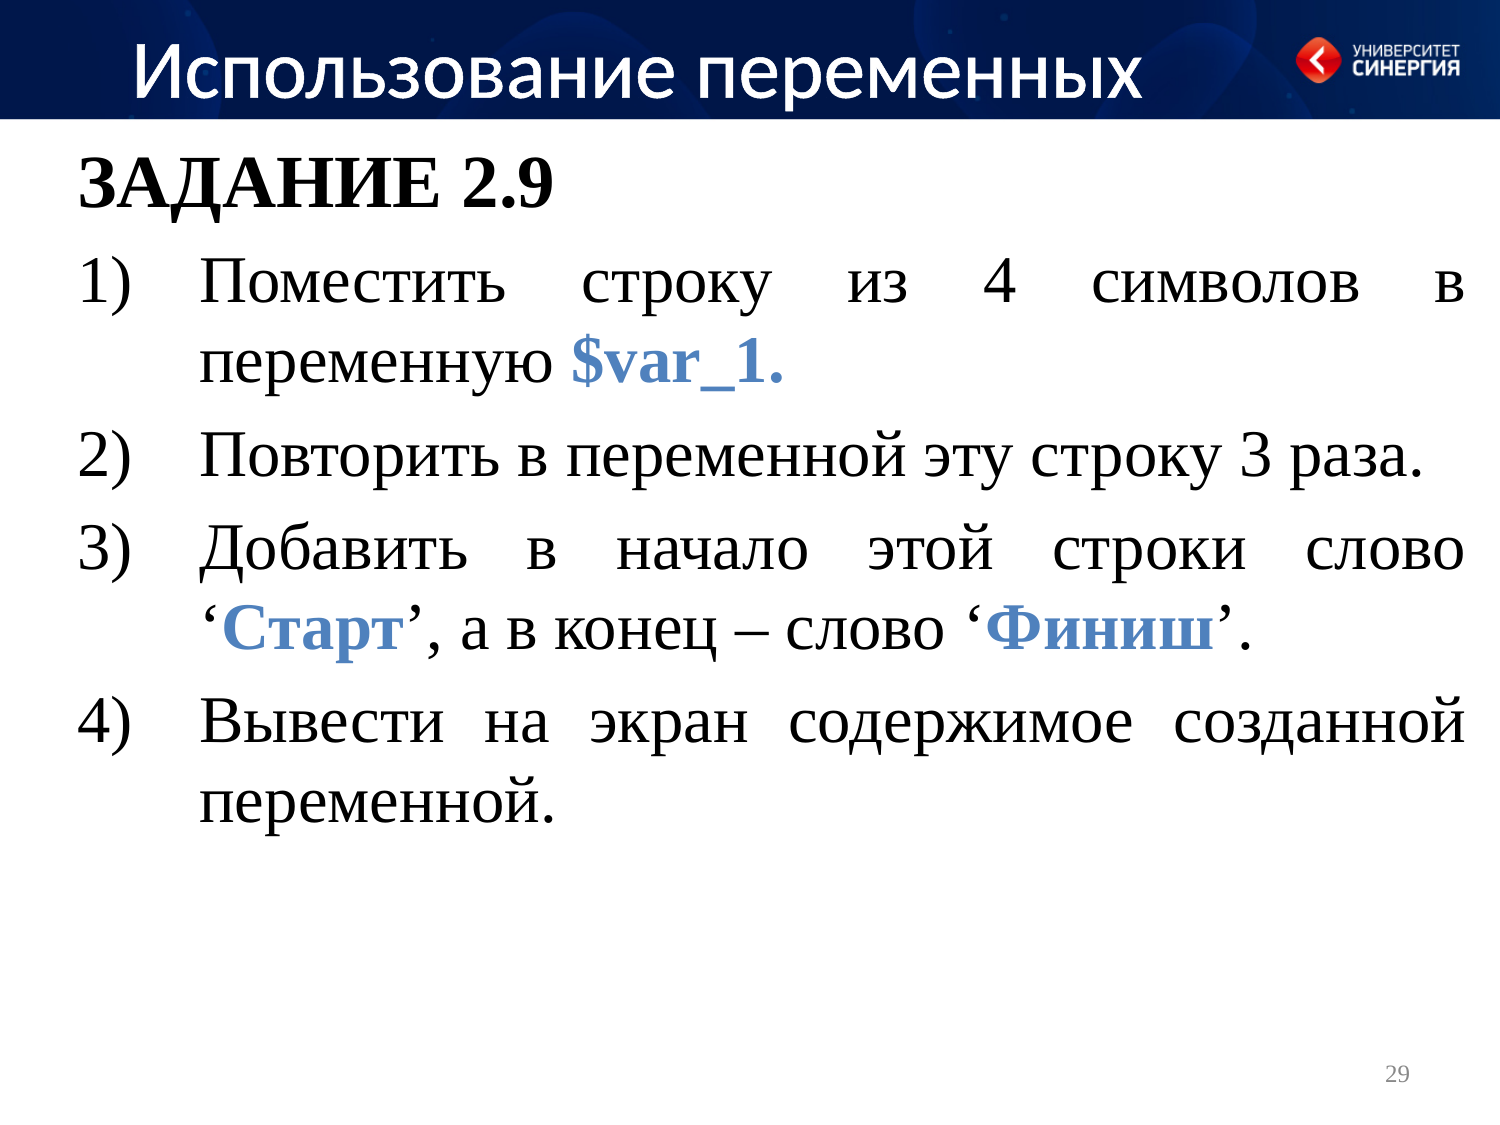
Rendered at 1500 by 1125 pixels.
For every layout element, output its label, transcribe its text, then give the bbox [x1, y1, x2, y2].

slide_number 29 [1074, 1042, 1426, 1103]
picture [0, 0, 1500, 1125]
title Использование переменных [0, 3, 1276, 126]
text_box Задание 2.9 Поместить строку из 4 символов в переменную $var_1. Повторить в переменной эту строку 3 раза. Добавить в начало этой строки слово ‘Старт’, а в конец – слово ‘Финиш’. Вывести на экран содержимое созданной переменной. [17, 125, 1483, 1071]
